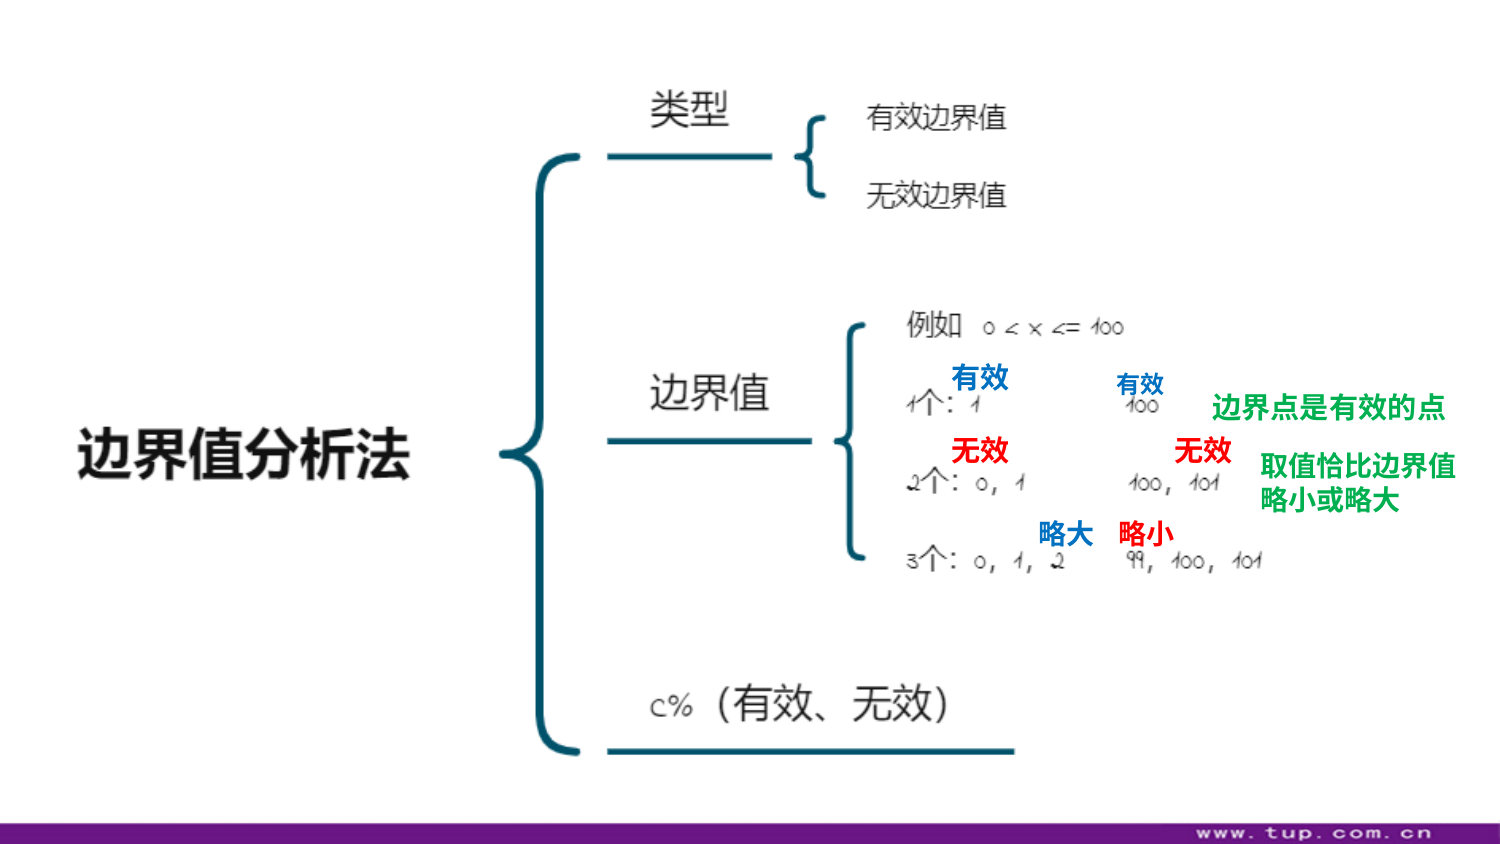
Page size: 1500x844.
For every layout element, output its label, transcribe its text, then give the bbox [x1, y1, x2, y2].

text_box 取值恰比边界值略小或略大 [1299, 440, 1472, 524]
text_box 边界点是有效的点 [1299, 381, 1500, 432]
picture [40, 80, 1295, 763]
picture [0, 820, 1500, 844]
